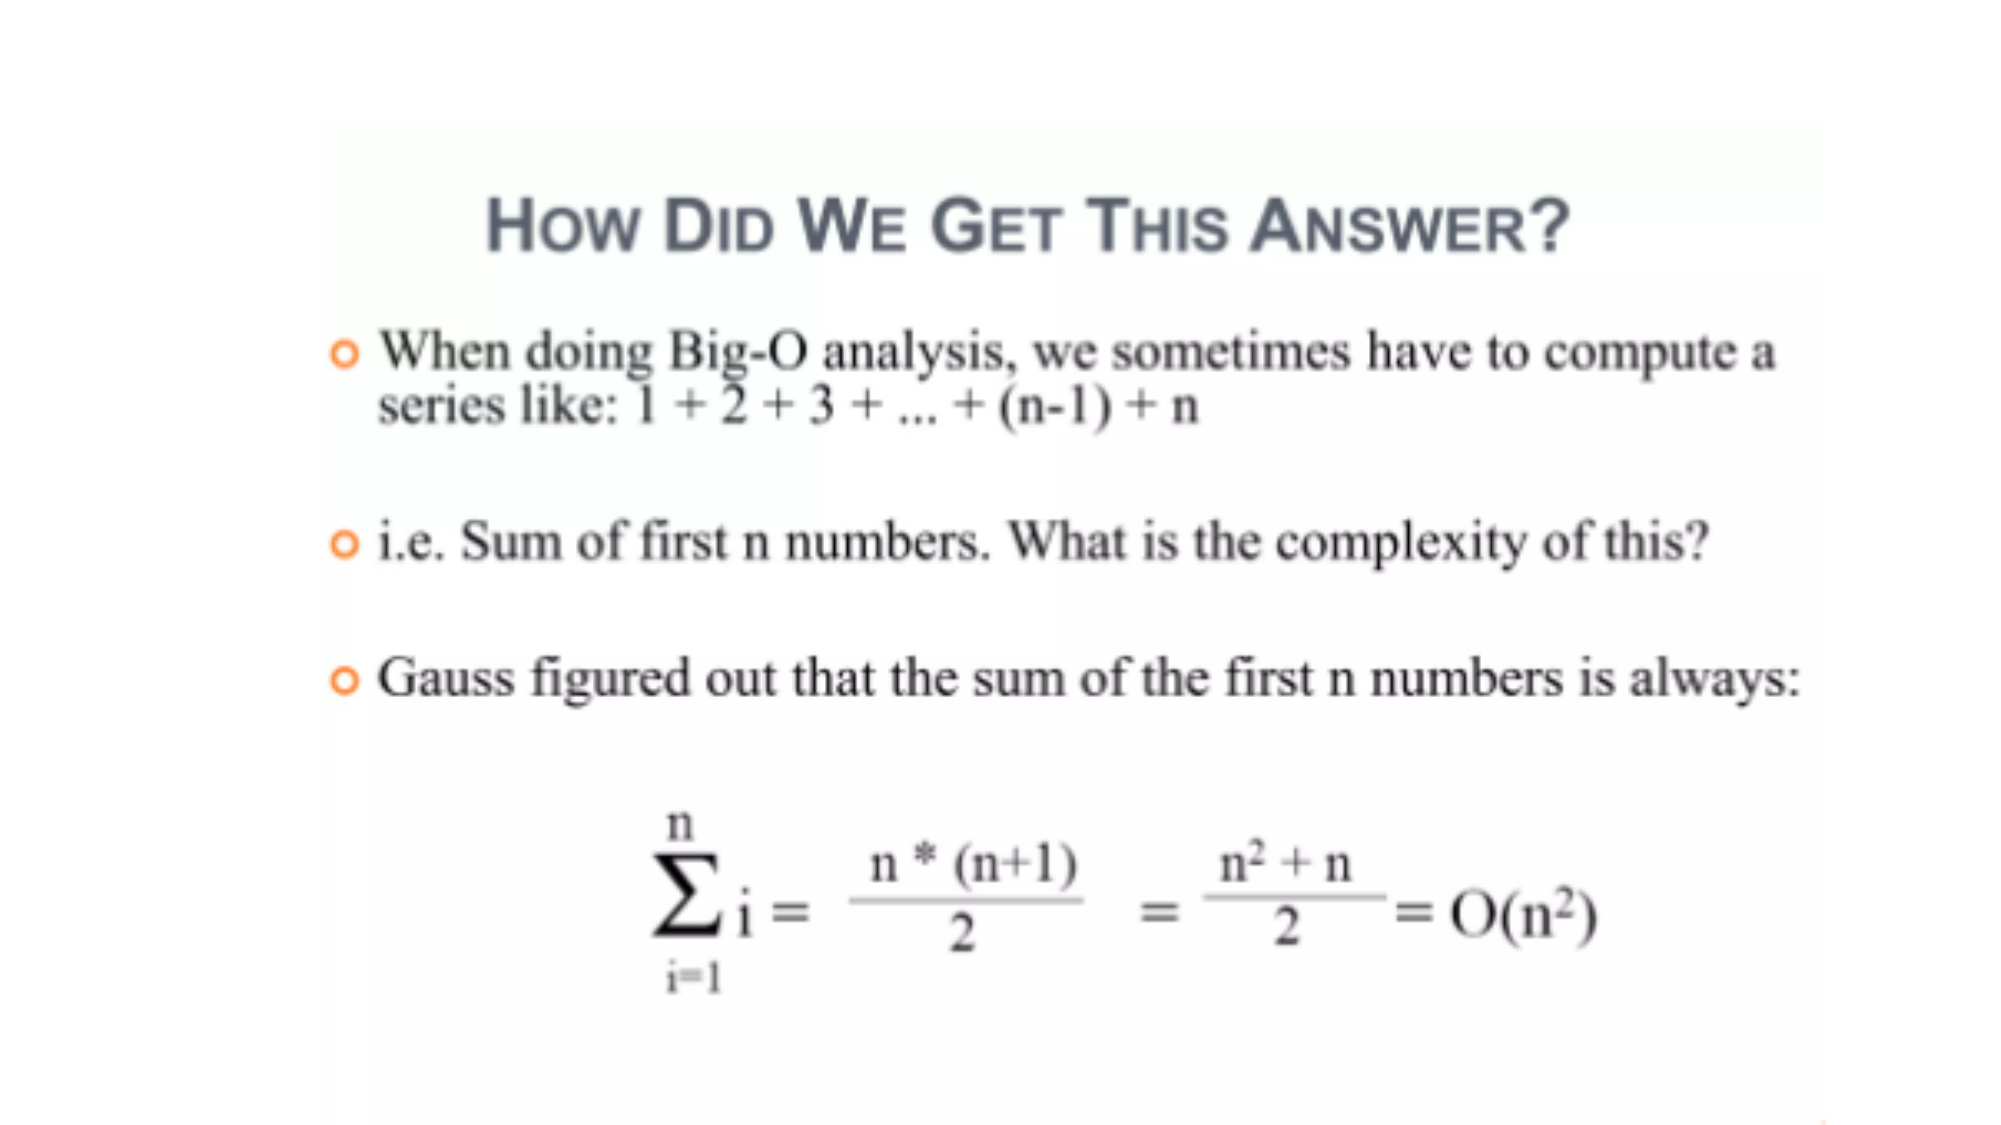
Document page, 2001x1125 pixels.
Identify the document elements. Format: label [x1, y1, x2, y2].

list [323, 123, 1826, 1125]
